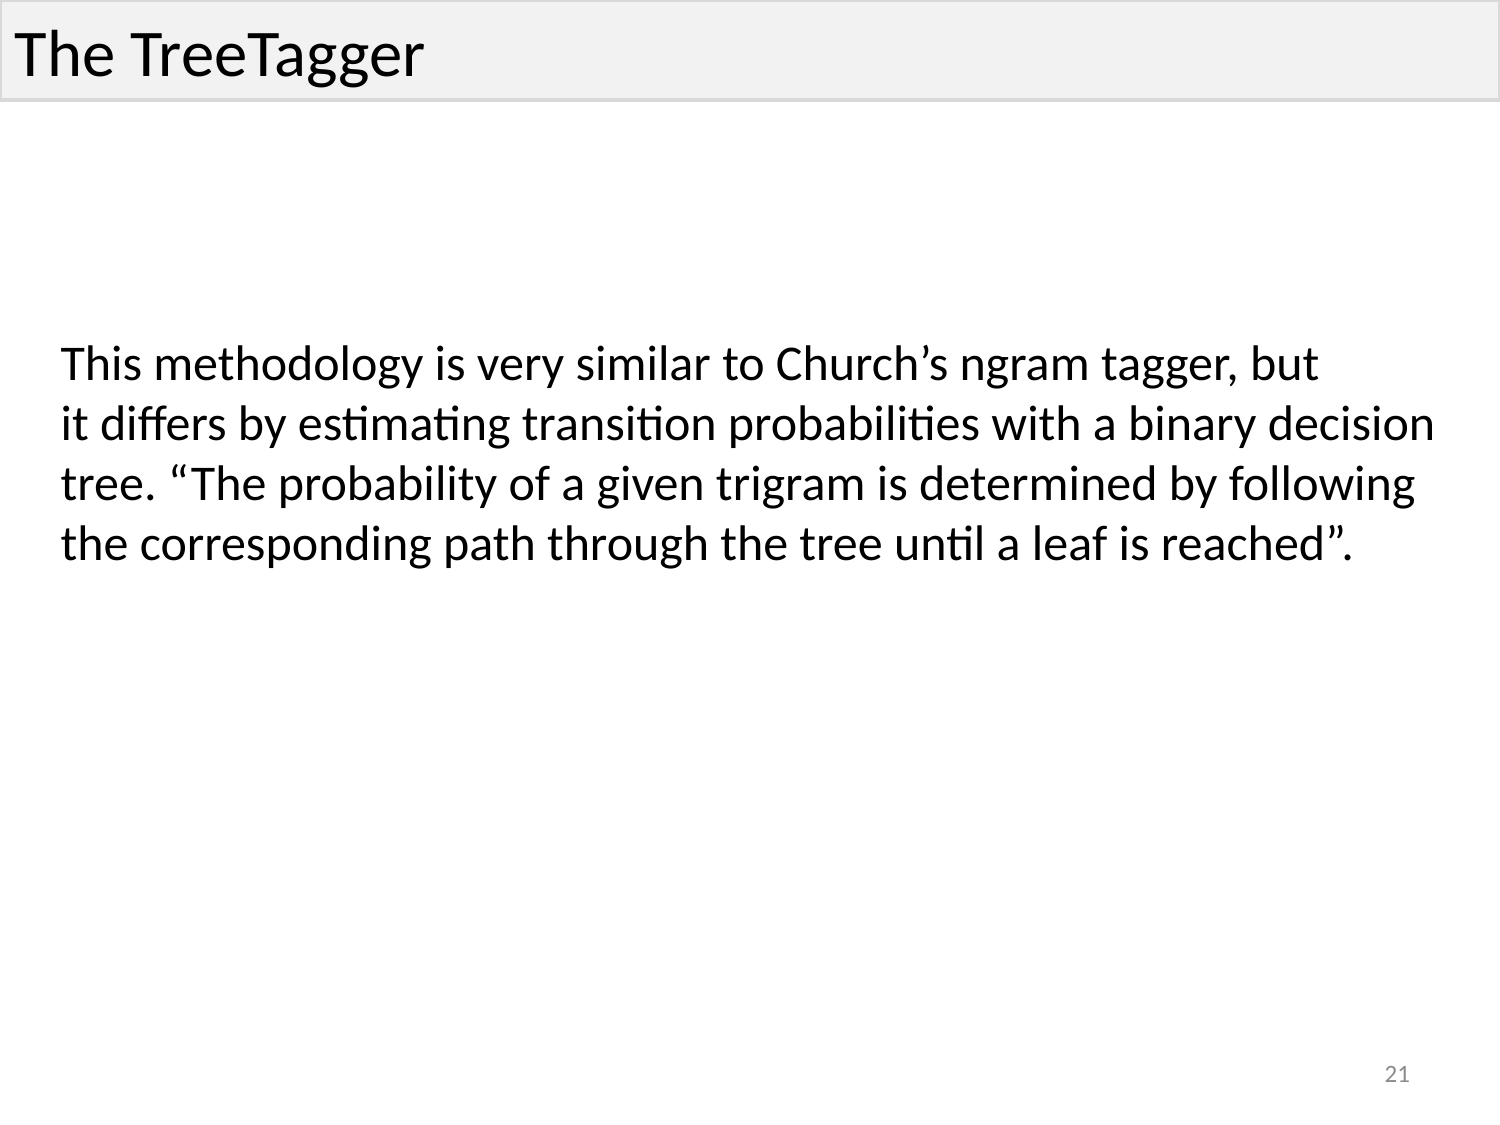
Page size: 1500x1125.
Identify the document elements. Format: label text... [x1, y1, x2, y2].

text_box The TreeTagger [0, 0, 1500, 102]
text_box This methodology is very similar to Church’s ngram tagger, but it differs by estimating transition probabilities with a binary decision tree. “The probability of a given trigram is determined by following the corresponding path through the tree until a leaf is reached”. [45, 322, 1451, 578]
slide_number 21 [1074, 1042, 1425, 1103]
